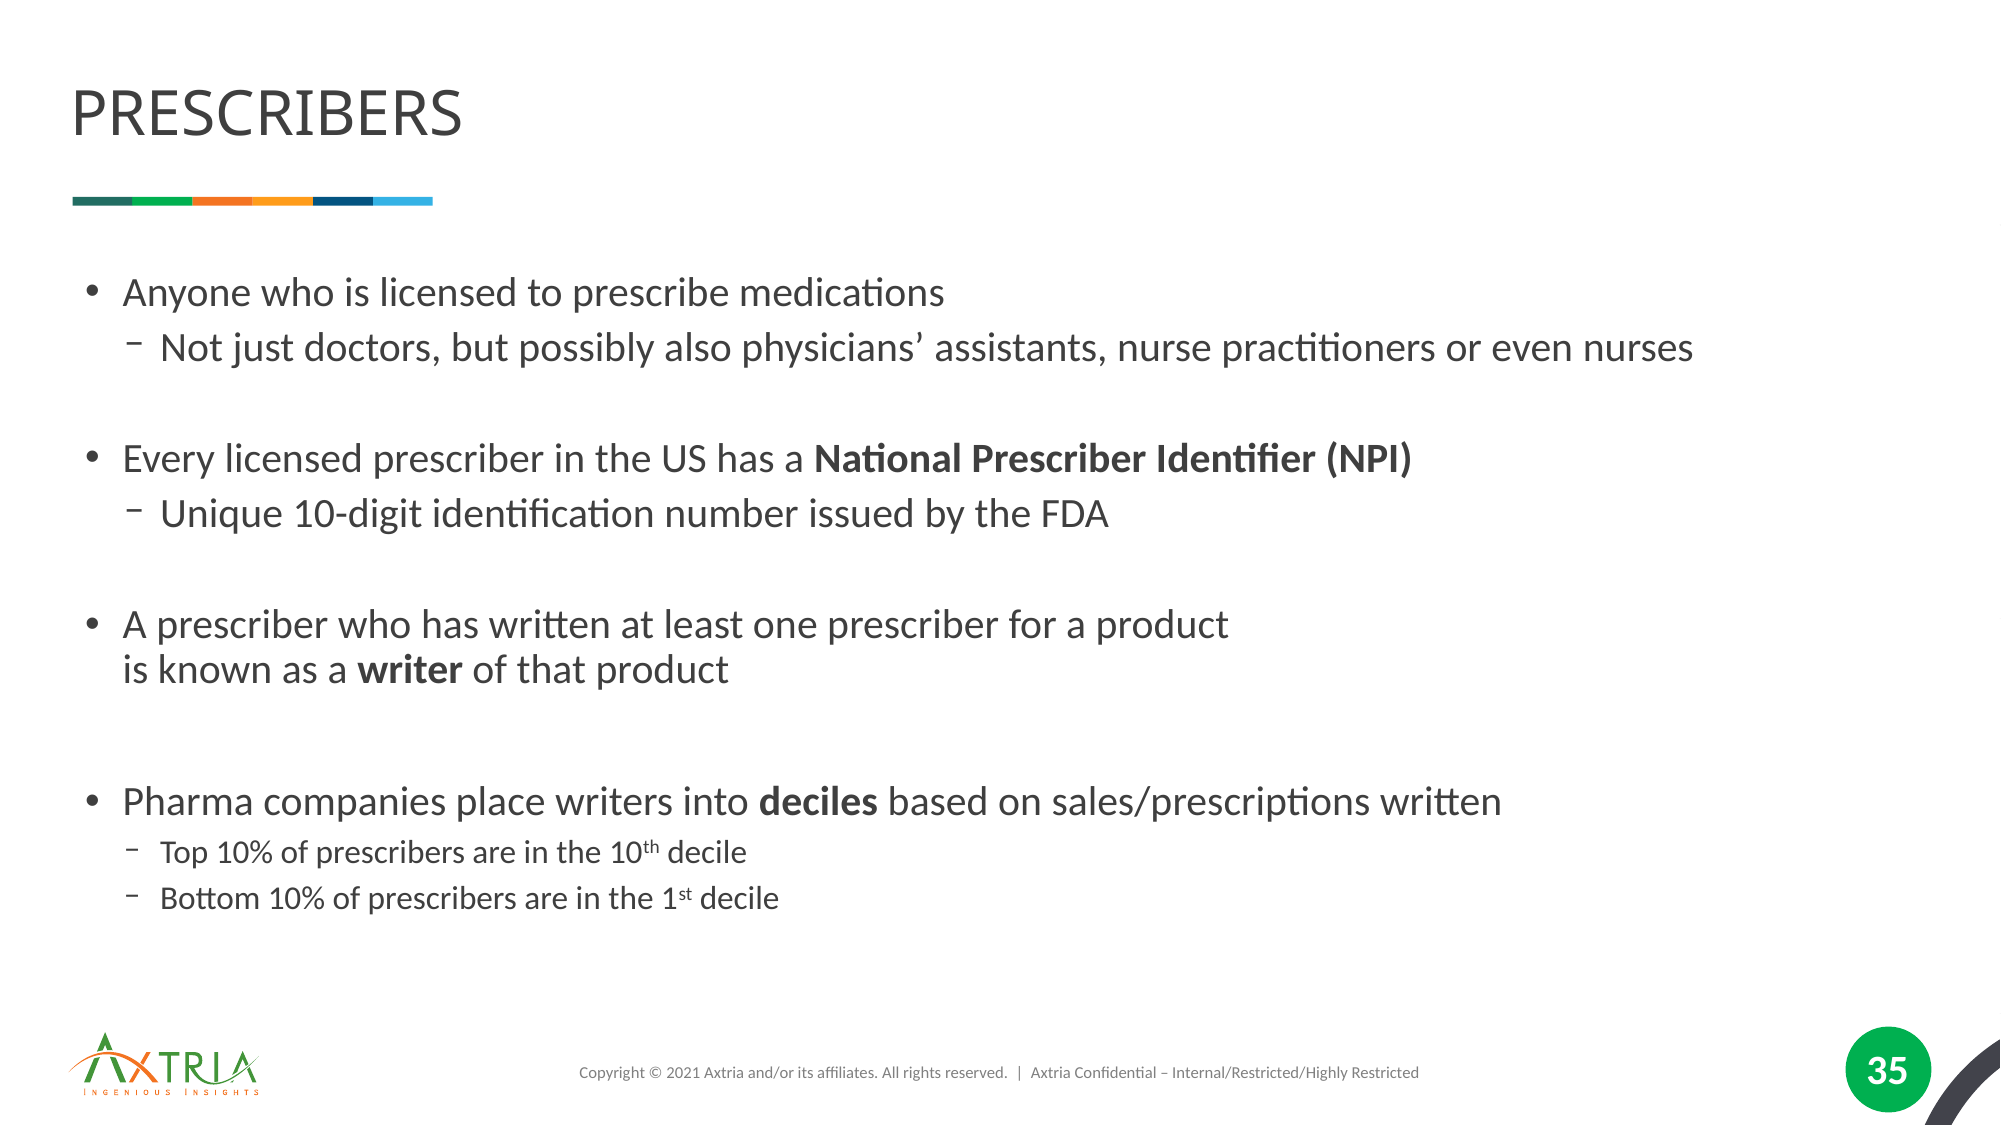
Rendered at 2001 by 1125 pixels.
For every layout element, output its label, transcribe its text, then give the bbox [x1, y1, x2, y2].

title prescribers [70, 27, 1900, 155]
list Anyone who is licensed to prescribe medications Not just doctors, but possibly also physicians’ assistants, nurse practitioners or even nurses Every licensed prescriber in the US has a National Prescriber Identifier (NPI) Unique 10-digit identification number issued by the FDA A prescriber who has written at least one prescriber for a product is known as a writer of that product Pharma companies place writers into deciles based on sales/prescriptions written Top 10% of prescribers are in the 10th decile Bottom 10% of prescribers are in the 1st decile [70, 262, 1934, 1013]
